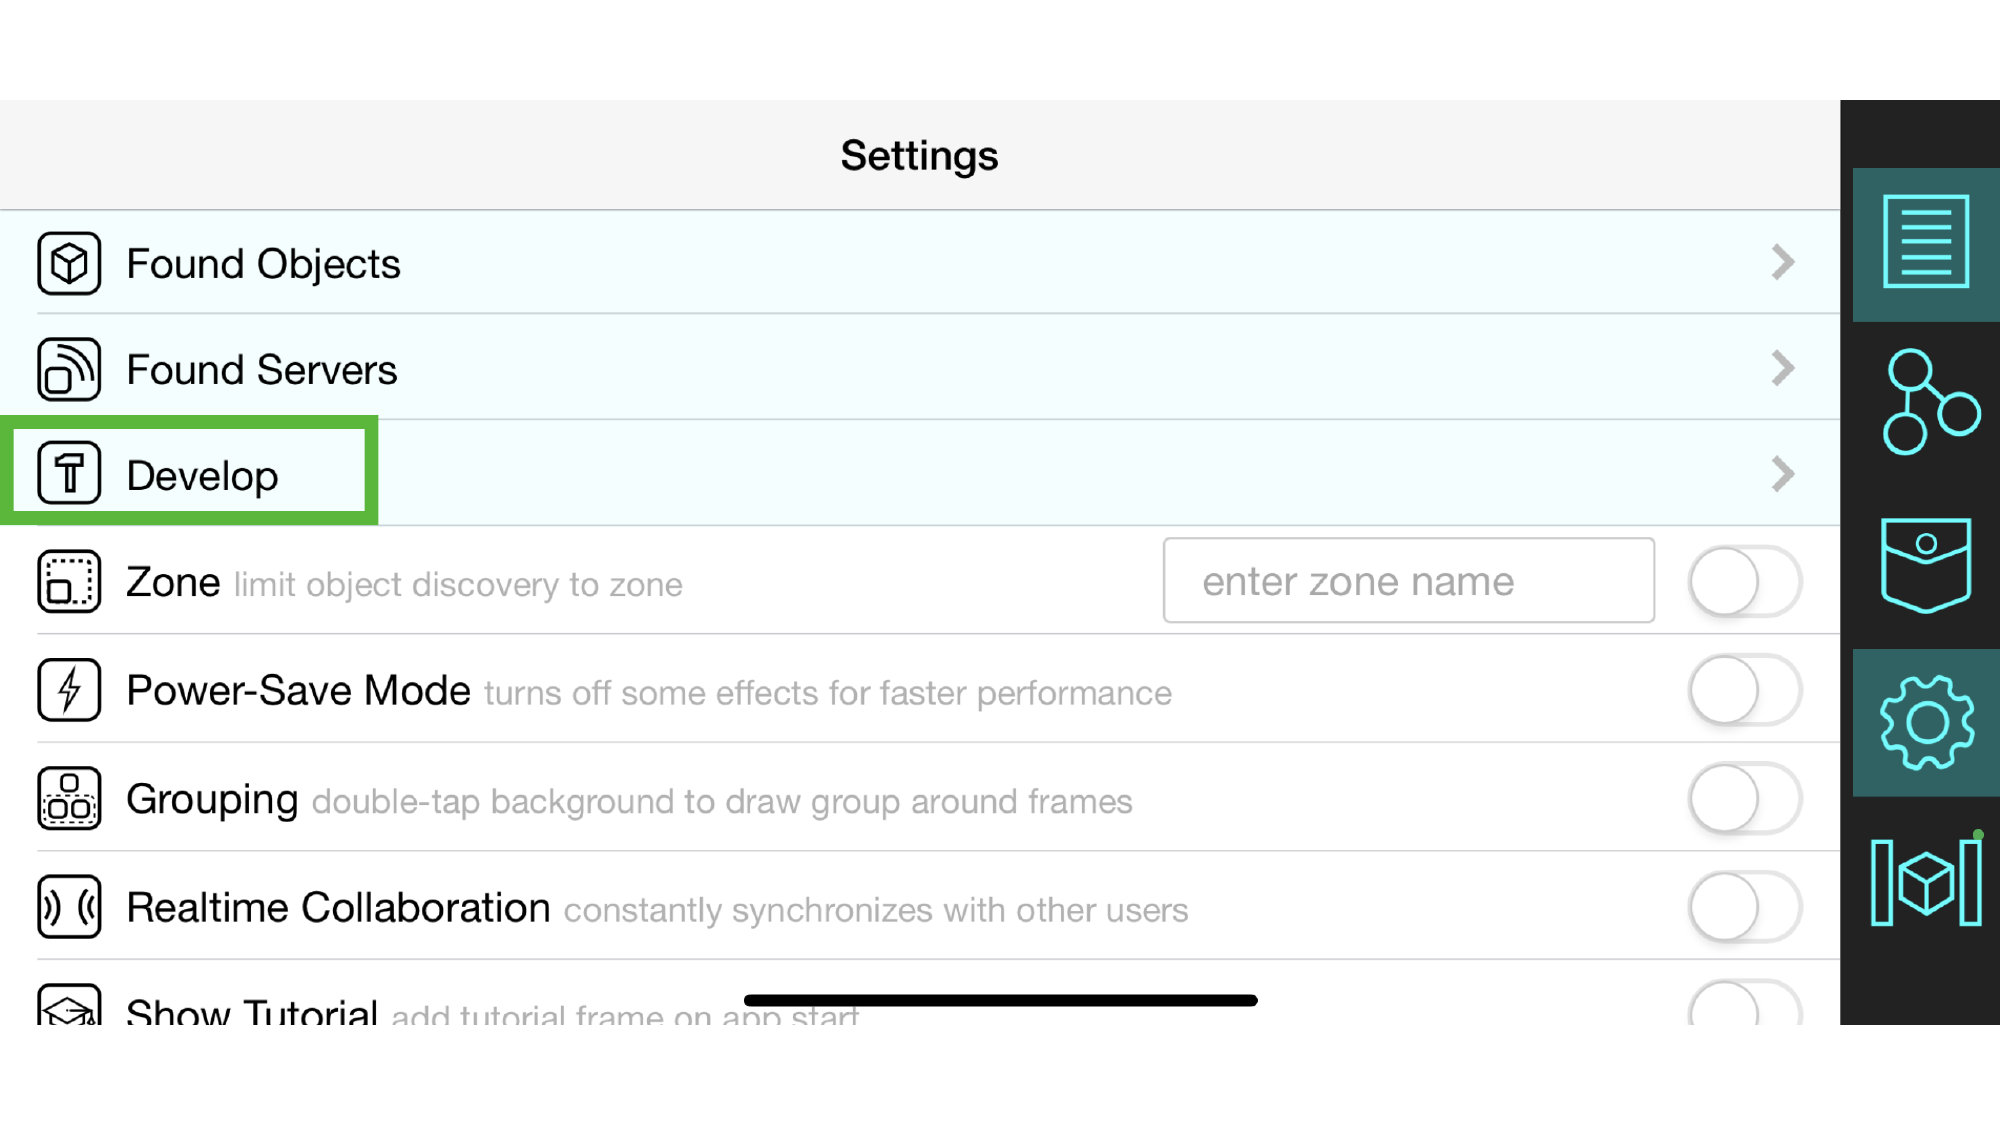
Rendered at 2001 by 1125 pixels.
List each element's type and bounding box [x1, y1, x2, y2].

picture [0, 100, 2000, 1025]
